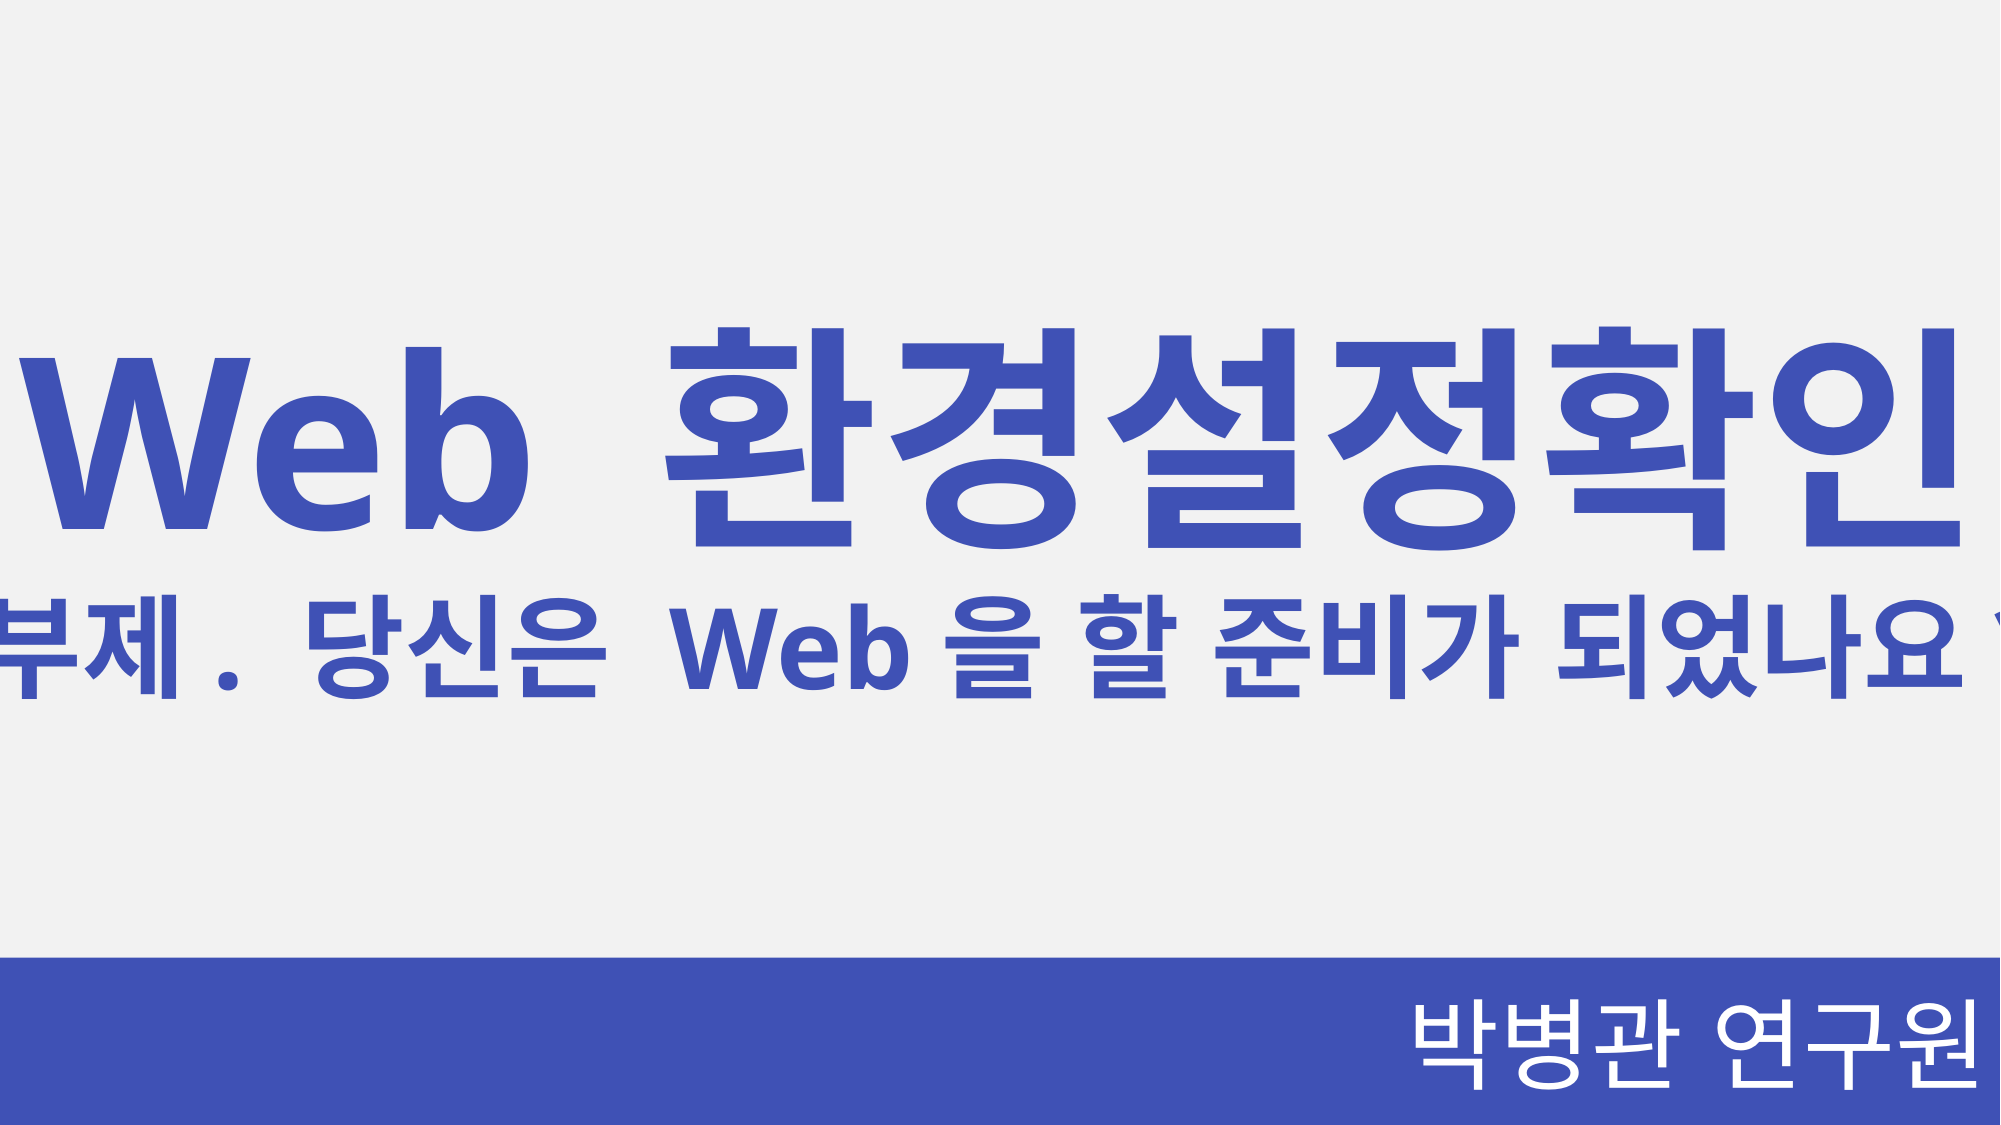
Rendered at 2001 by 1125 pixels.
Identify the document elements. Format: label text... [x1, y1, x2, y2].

text_box Web 환경설정확인 (부제. 당신은 Web을 할 준비가 되었나요?) [0, 282, 2000, 720]
text_box 박병관 연구원 [1144, 974, 2000, 1110]
